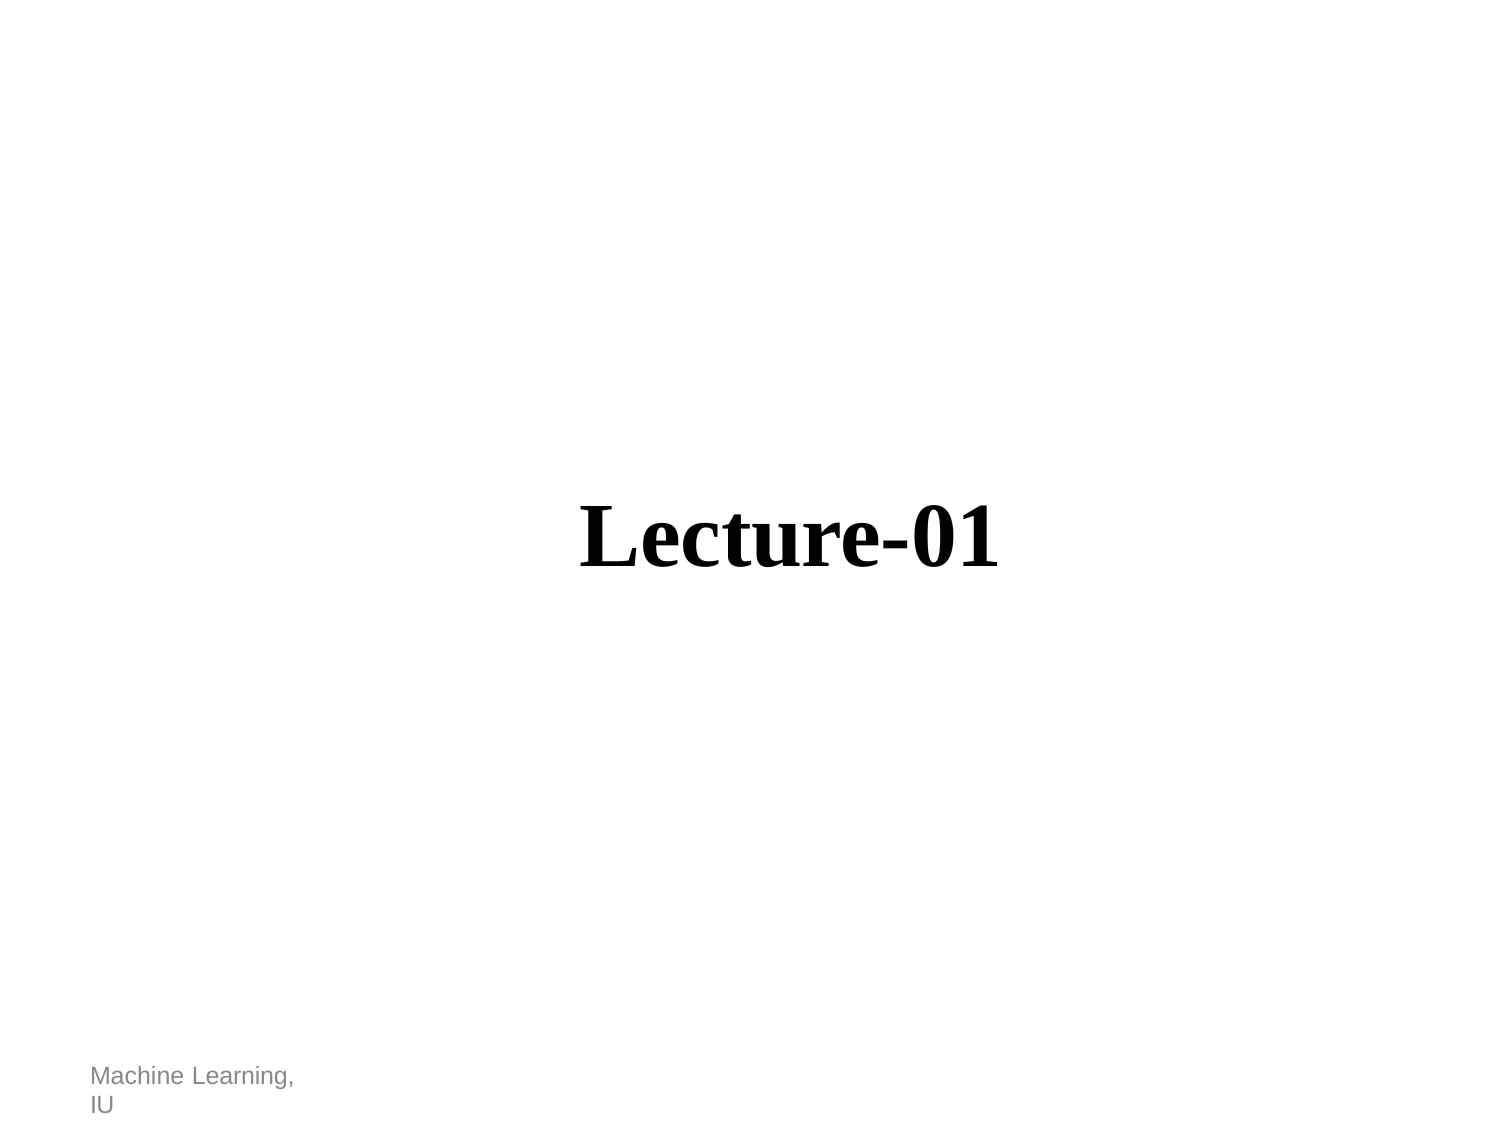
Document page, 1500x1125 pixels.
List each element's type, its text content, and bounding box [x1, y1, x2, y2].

text_box Machine Learning, IU [87, 1059, 326, 1119]
title Lecture-01 [577, 471, 1012, 663]
